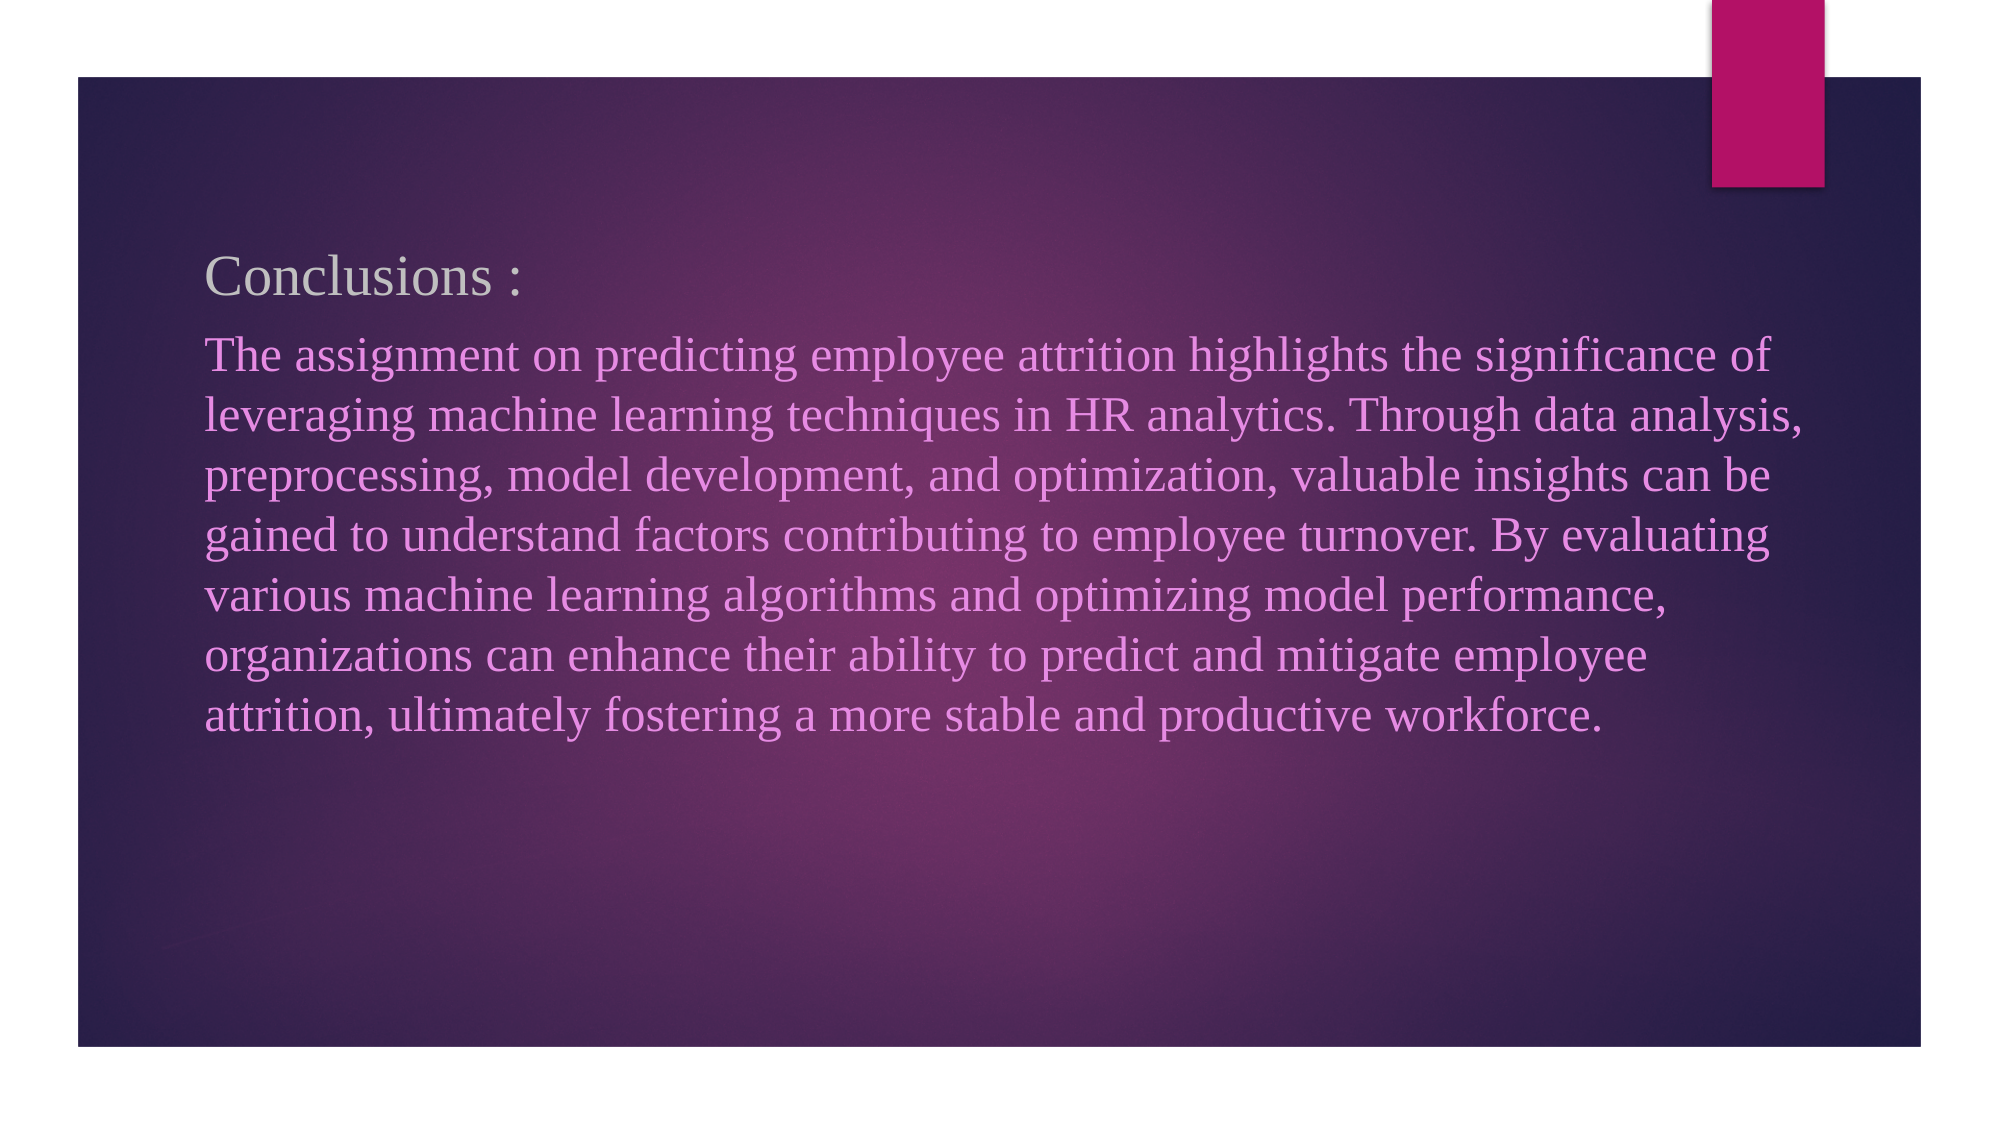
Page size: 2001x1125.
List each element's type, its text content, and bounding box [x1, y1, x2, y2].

title Conclusions : [189, 222, 1871, 315]
subtitle The assignment on predicting employee attrition highlights the significance of leveraging machine learning techniques in HR analytics. Through data analysis, preprocessing, model development, and optimization, valuable insights can be gained to understand factors contributing to employee turnover. By evaluating various machine learning algorithms and optimizing model performance, organizations can enhance their ability to predict and mitigate employee attrition, ultimately fostering a more stable and productive workforce. [189, 268, 1832, 838]
